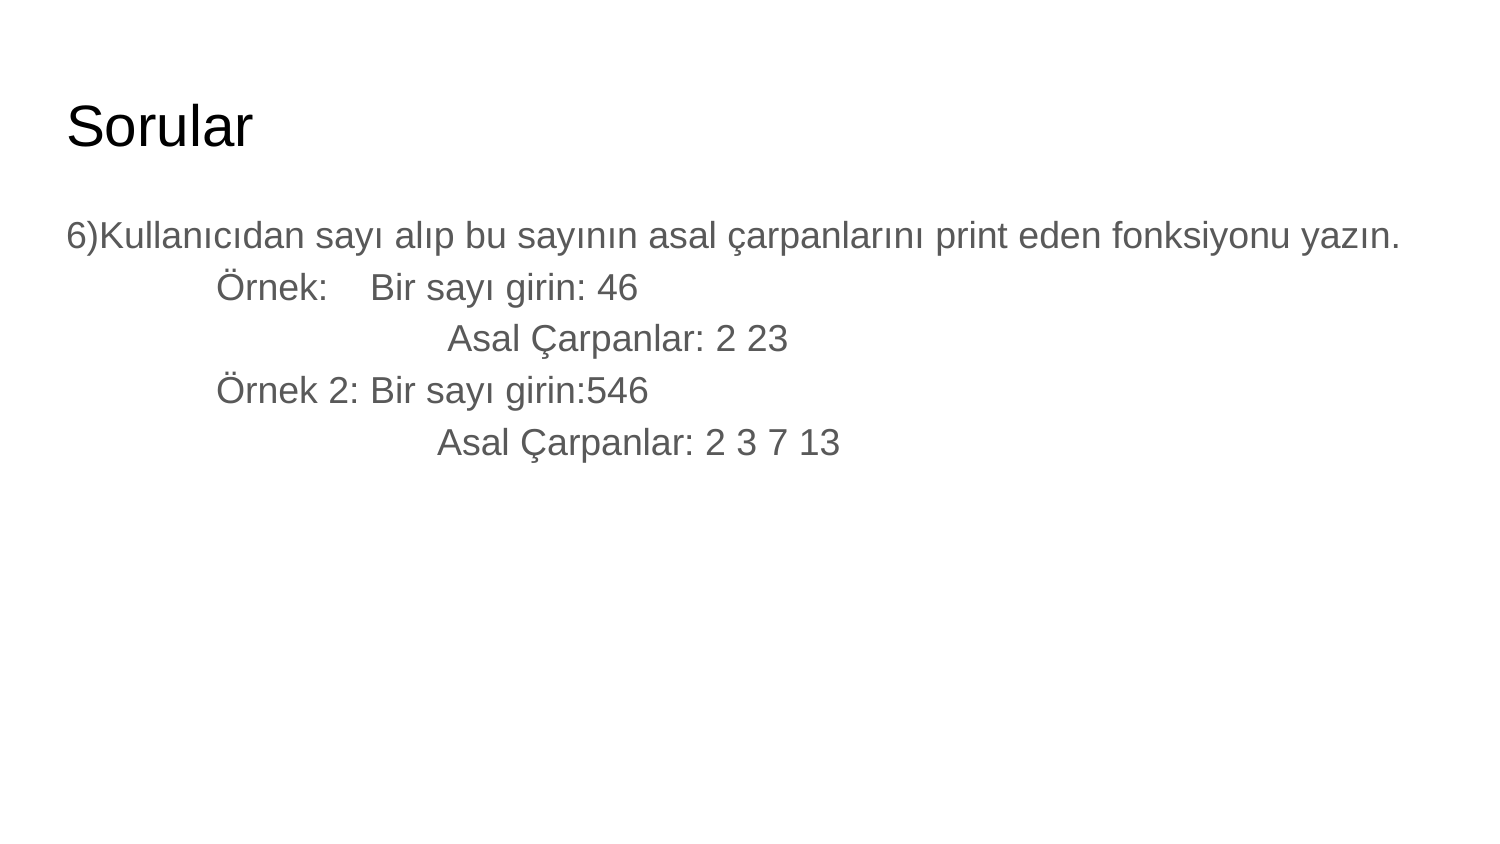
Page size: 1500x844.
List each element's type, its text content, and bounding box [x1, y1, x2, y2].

list 6)Kullanıcıdan sayı alıp bu sayının asal çarpanlarını print eden fonksiyonu yazın. Örnek: Bir sayı girin: 46 Asal Çarpanlar: 2 23 Örnek 2: Bir sayı girin:546 Asal Çarpanlar: 2 3 7 13 [51, 189, 1449, 750]
title Sorular [51, 72, 1449, 167]
